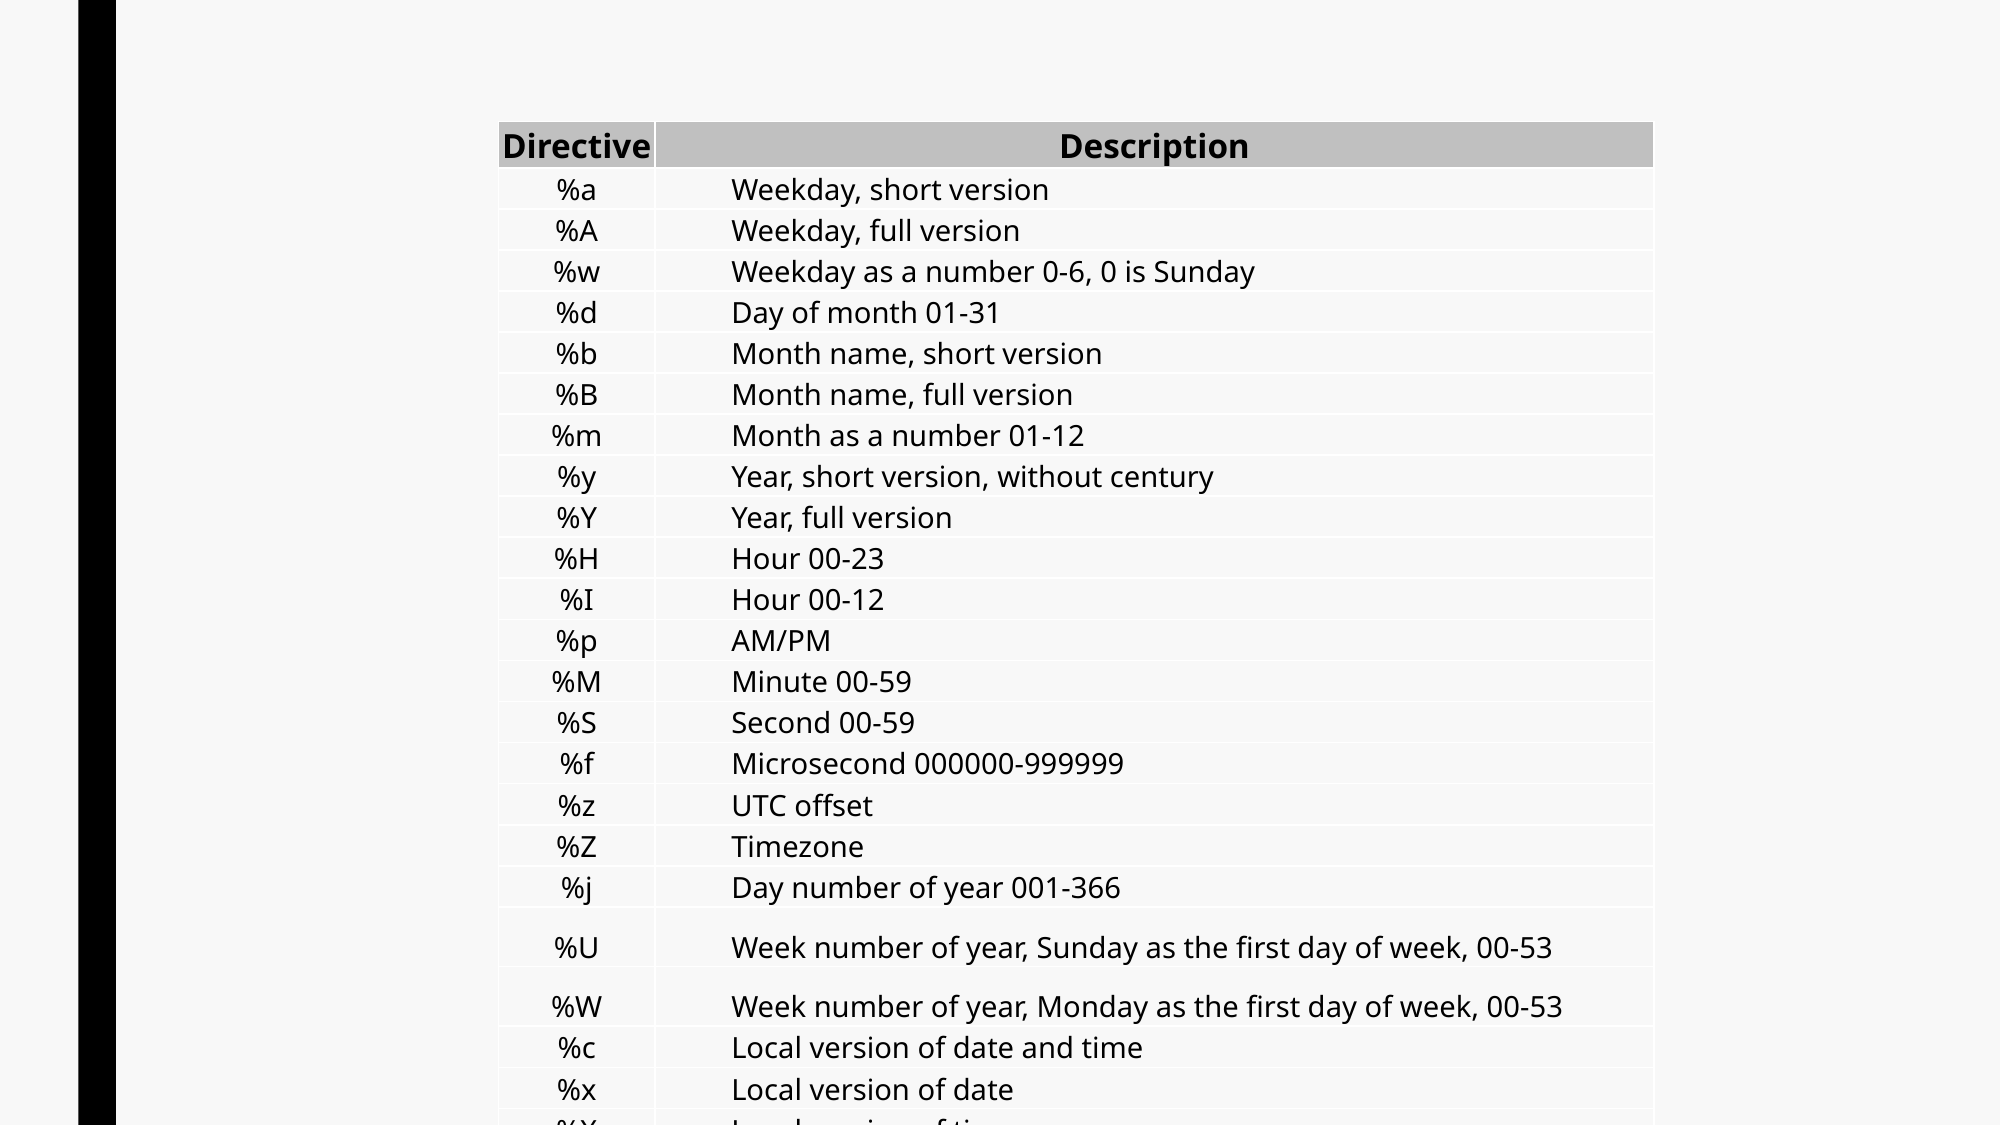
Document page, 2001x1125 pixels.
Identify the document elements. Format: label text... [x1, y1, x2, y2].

table_cell Second 00-59 [656, 702, 1653, 742]
table_cell Weekday, short version [656, 169, 1653, 208]
table_cell Weekday, full version [656, 210, 1653, 249]
table_cell %z [499, 784, 654, 824]
table_cell Week number of year, Sunday as the first day of week, 00-53 [656, 908, 1653, 966]
table_cell Minute 00-59 [656, 661, 1653, 701]
table_cell Day of month 01-31 [656, 292, 1653, 331]
table_cell Weekday as a number 0-6, 0 is Sunday [656, 251, 1653, 290]
table_cell %Z [499, 826, 654, 865]
table_cell Local version of date [656, 1068, 1653, 1108]
table_cell %A [499, 210, 654, 249]
table_cell Week number of year, Monday as the first day of week, 00-53 [656, 967, 1653, 1025]
table_cell Day number of year 001-366 [656, 867, 1653, 906]
table_cell %M [499, 661, 654, 701]
table_cell Year, full version [656, 497, 1653, 536]
table_cell %B [499, 374, 654, 413]
table_cell Local version of date and time [656, 1027, 1653, 1067]
table_cell UTC offset [656, 784, 1653, 824]
table_cell Year, short version, without century [656, 456, 1653, 495]
table_cell %d [499, 292, 654, 331]
table_cell %c [499, 1027, 654, 1067]
table_cell %I [499, 579, 654, 619]
table_cell %Y [499, 497, 654, 536]
table_cell %S [499, 702, 654, 742]
table_cell %w [499, 251, 654, 290]
table_cell %X [499, 1109, 654, 1125]
table_cell %f [499, 743, 654, 783]
table_cell AM/PM [656, 620, 1653, 660]
table_cell %p [499, 620, 654, 660]
table_cell %W [499, 967, 654, 1025]
table_cell %b [499, 333, 654, 372]
table_cell %j [499, 867, 654, 906]
table_cell %U [499, 908, 654, 966]
table_cell %x [499, 1068, 654, 1108]
table_cell Month name, short version [656, 333, 1653, 372]
table_cell Microsecond 000000-999999 [656, 743, 1653, 783]
table_cell Hour 00-12 [656, 579, 1653, 619]
table_cell %y [499, 456, 654, 495]
table_cell %a [499, 169, 654, 208]
table_header Directive [499, 122, 654, 167]
table_cell %H [499, 538, 654, 577]
table_header Description [656, 122, 1653, 167]
table_cell %m [499, 415, 654, 454]
table_cell Timezone [656, 826, 1653, 865]
table_cell Local version of time [656, 1109, 1653, 1125]
table_cell Hour 00-23 [656, 538, 1653, 577]
table_cell Month as a number 01-12 [656, 415, 1653, 454]
table_cell Month name, full version [656, 374, 1653, 413]
